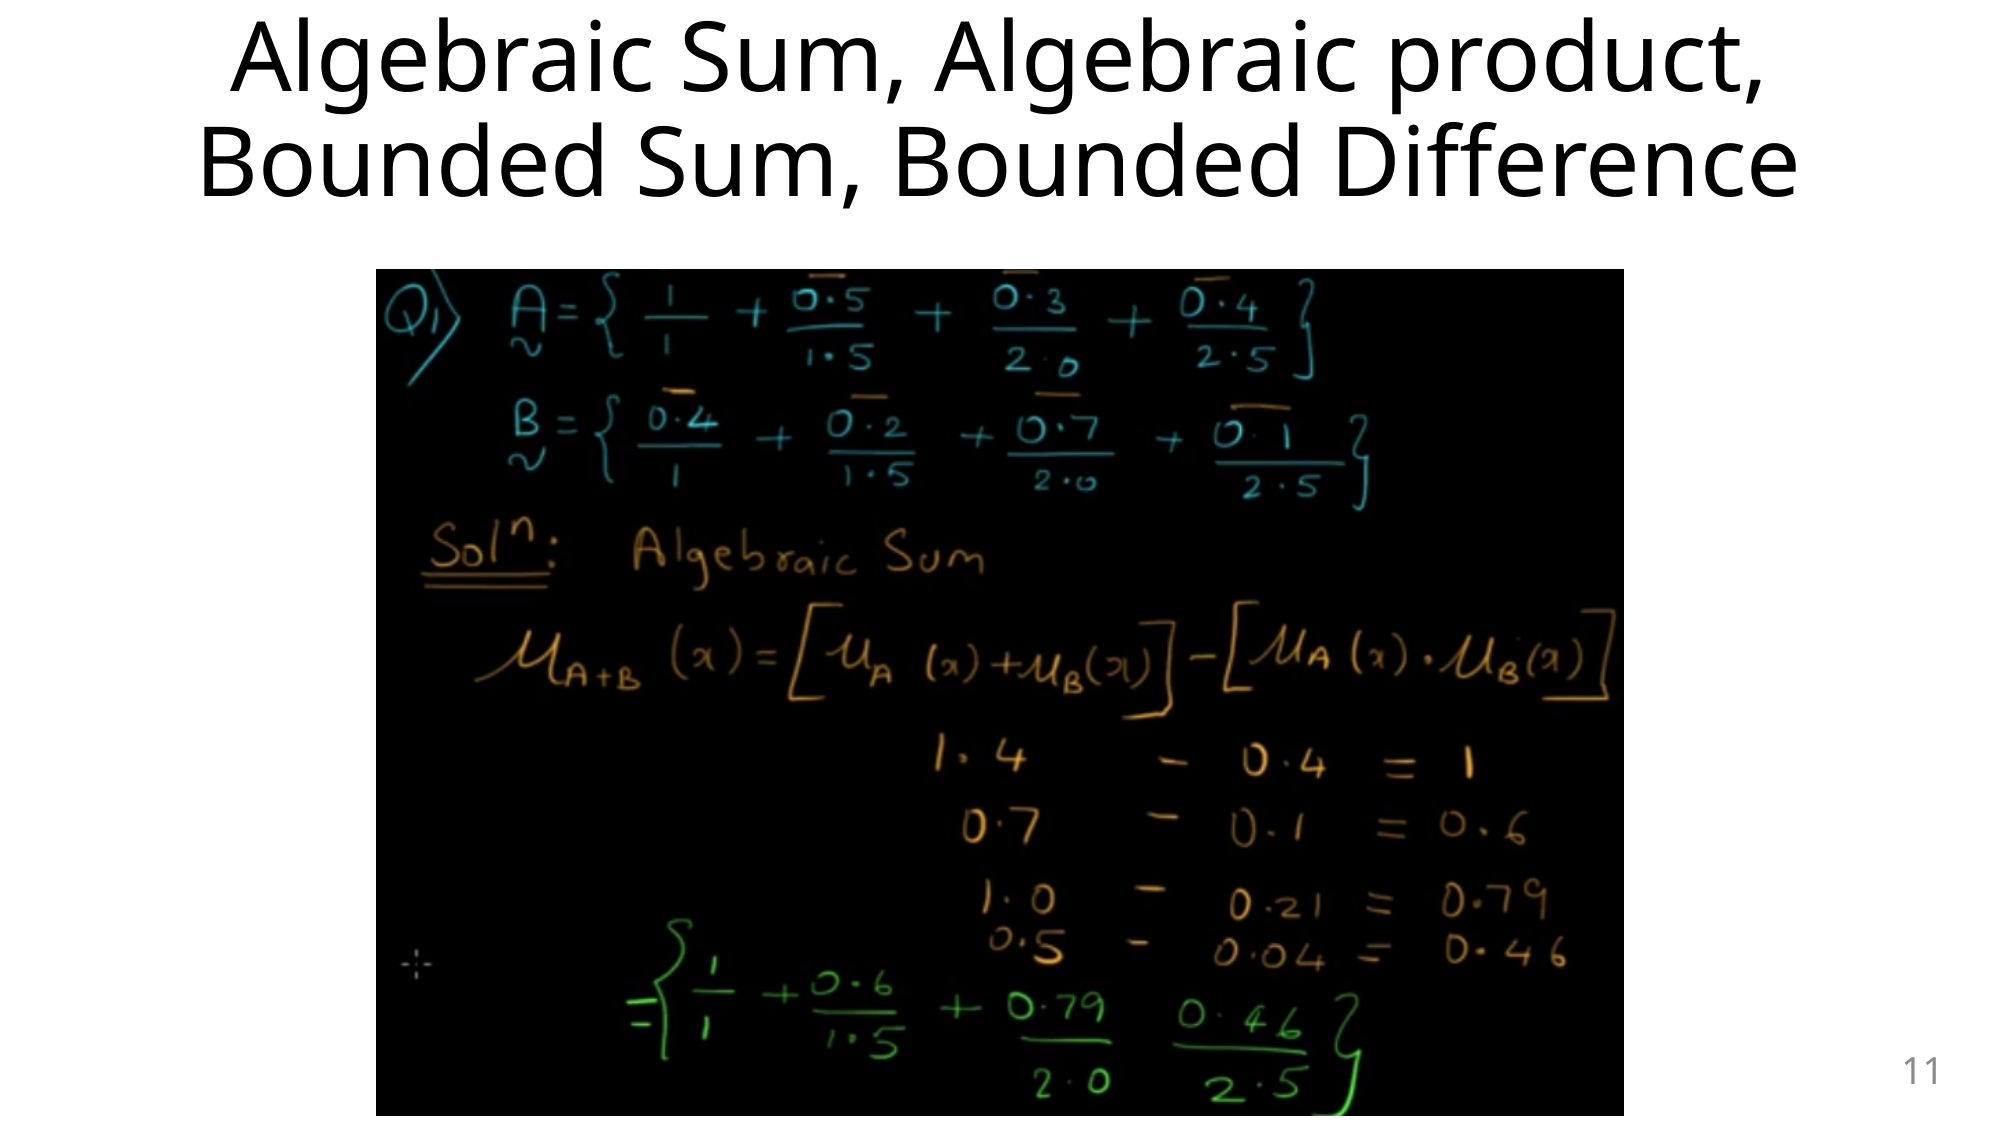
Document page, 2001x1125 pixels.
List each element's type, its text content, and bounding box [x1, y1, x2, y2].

slide_number 11 [1836, 1042, 1960, 1103]
picture [376, 269, 1624, 1116]
title Algebraic Sum, Algebraic product, Bounded Sum, Bounded Difference [137, 0, 1863, 225]
